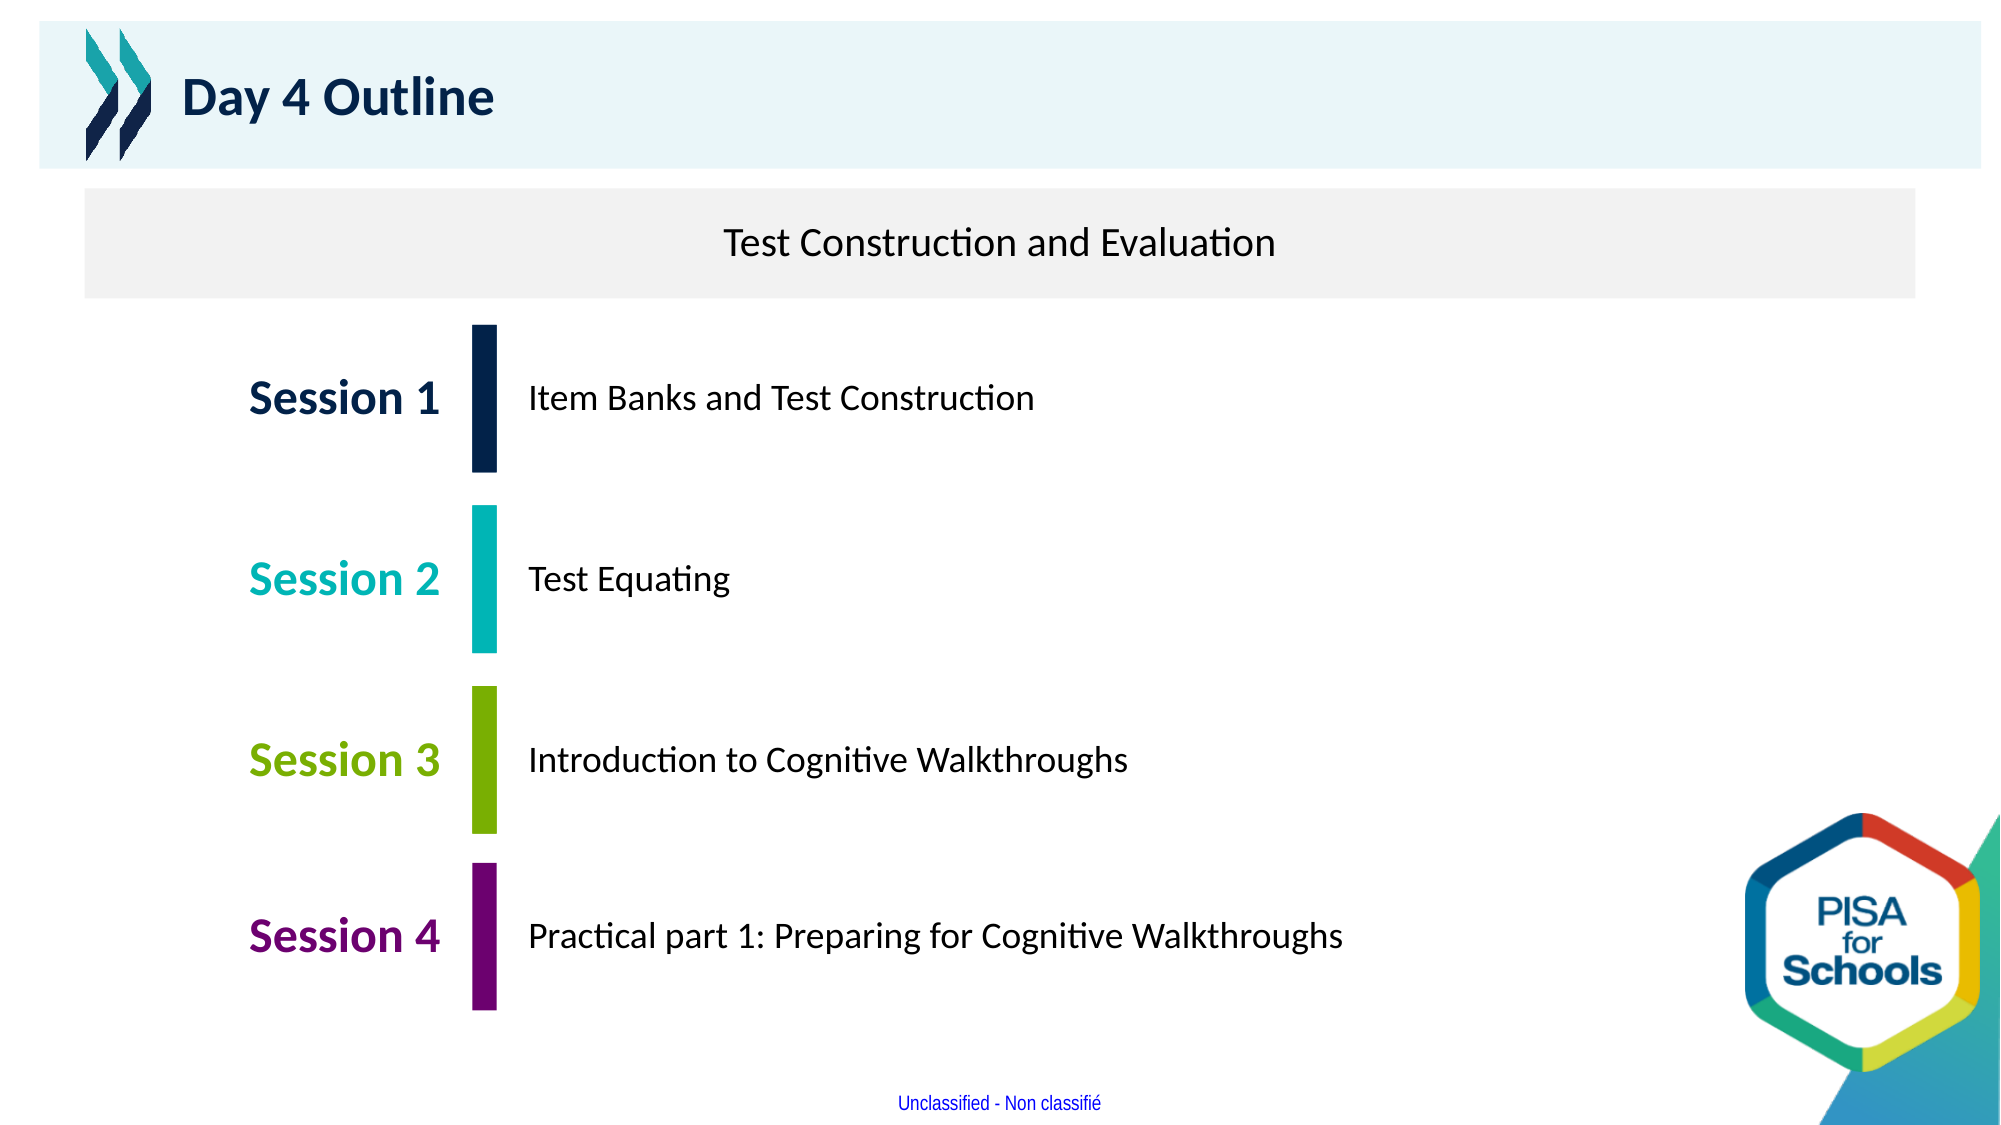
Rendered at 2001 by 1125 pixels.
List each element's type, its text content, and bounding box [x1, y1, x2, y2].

title Day 4 Outline [167, 26, 1886, 169]
list Session 1 [111, 324, 456, 473]
list Session 3 [111, 686, 456, 834]
list Session 4 [111, 862, 456, 1011]
list Practical part 1: Preparing for Cognitive Walkthroughs [513, 862, 1882, 1011]
picture [1745, 813, 2000, 1125]
list Item Banks and Test Construction [513, 324, 1882, 473]
list Introduction to Cognitive Walkthroughs [513, 686, 1882, 834]
list Test Equating [513, 505, 1882, 654]
list Session 2 [111, 505, 456, 654]
picture [86, 28, 151, 161]
list Test Construction and Evaluation [84, 188, 1916, 299]
